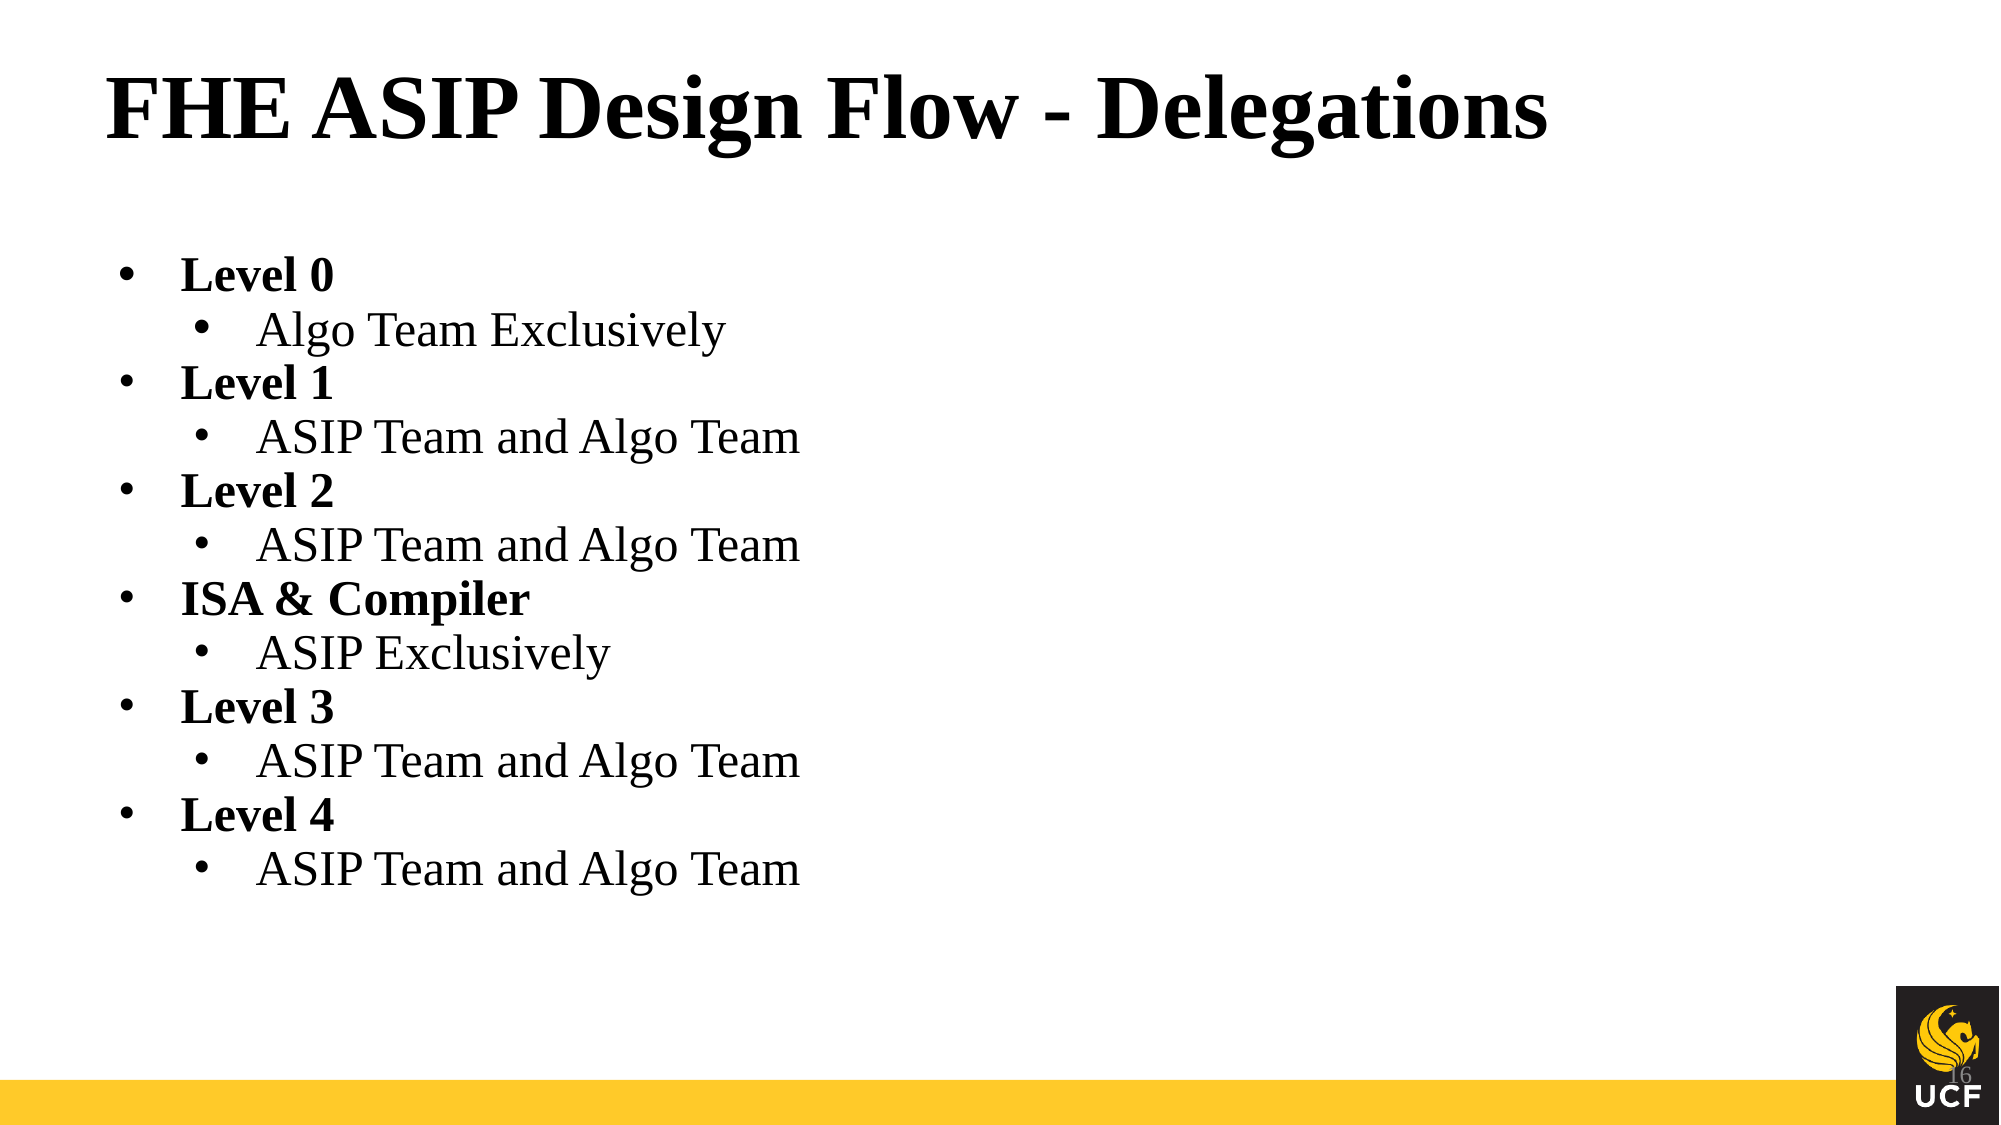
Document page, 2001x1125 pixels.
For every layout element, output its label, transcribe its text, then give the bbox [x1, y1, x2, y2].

title FHE ASIP Design Flow - Delegations [90, 0, 1939, 218]
slide_number ‹#› [1536, 1043, 1987, 1104]
text_box Level 0 Algo Team Exclusively Level 1 ASIP Team and Algo Team Level 2 ASIP Team and Algo Team ISA & Compiler ASIP Exclusively Level 3 ASIP Team and Algo Team Level 4 ASIP Team and Algo Team [90, 233, 1909, 947]
picture [1896, 986, 1999, 1125]
